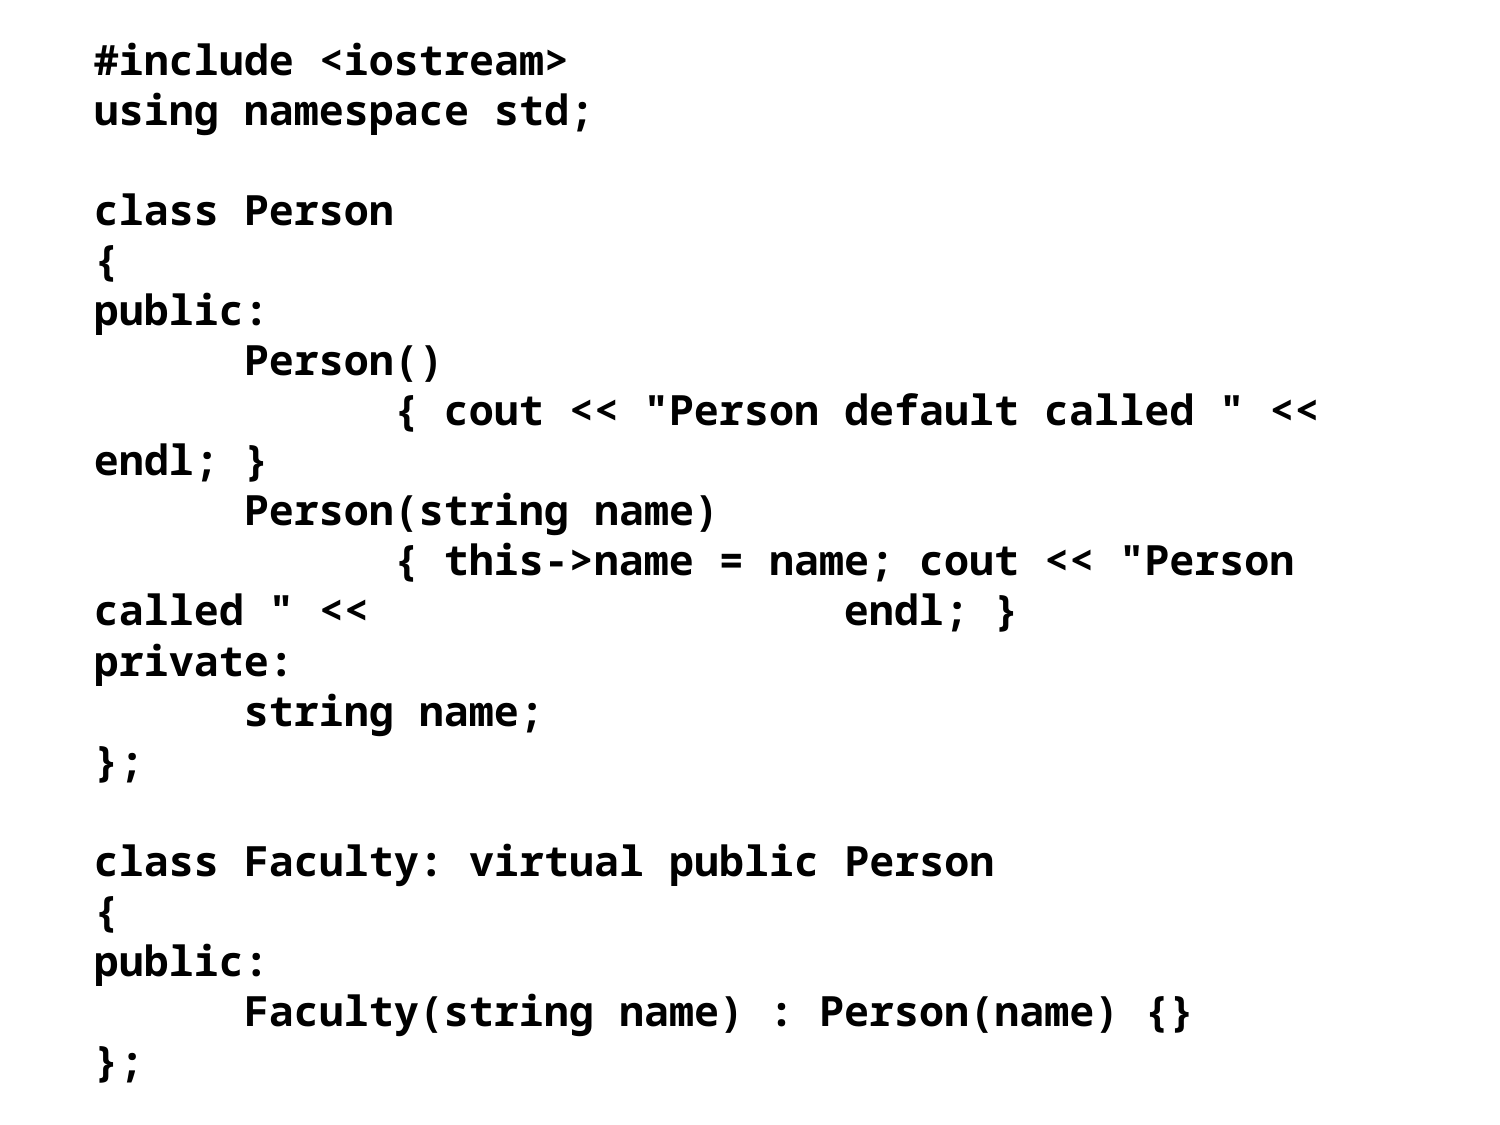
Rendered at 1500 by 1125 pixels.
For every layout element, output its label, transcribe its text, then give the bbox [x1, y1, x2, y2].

list #include <iostream> using namespace std; class Person { public: Person() { cout << "Person default called " << endl; } Person(string name) { this->name = name; cout << "Person called " << endl; } private: string name; }; class Faculty: virtual public Person { public: Faculty(string name) : Person(name) {} }; [78, 26, 1402, 1105]
